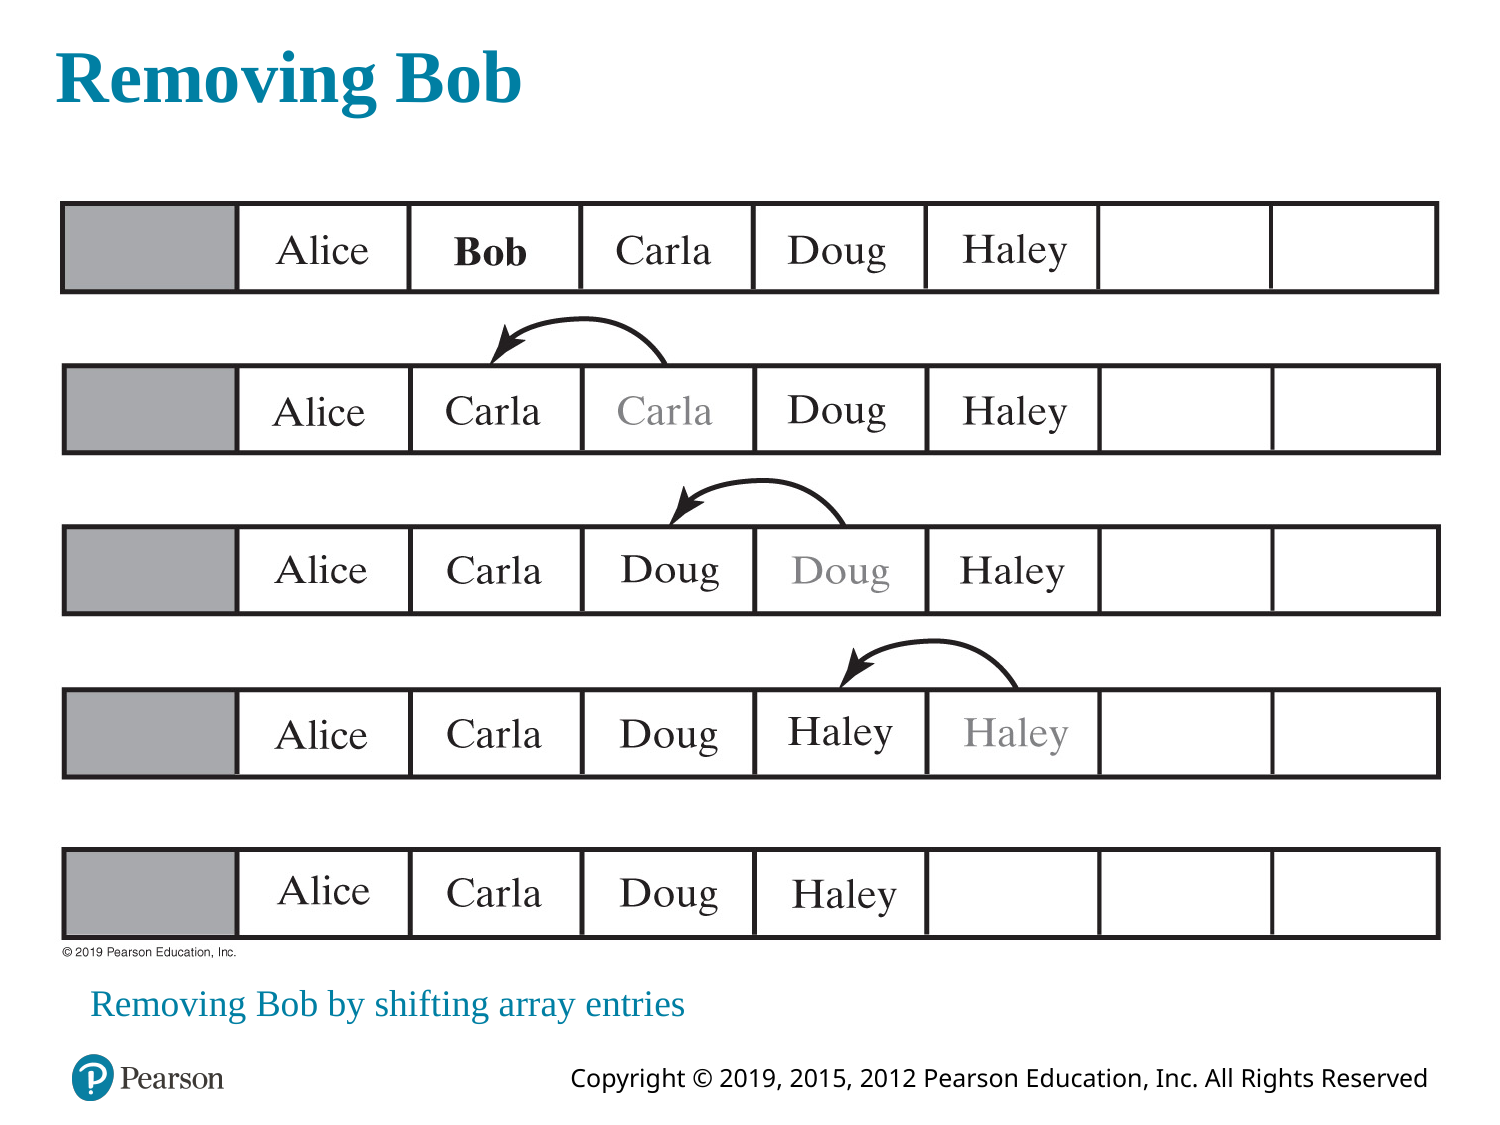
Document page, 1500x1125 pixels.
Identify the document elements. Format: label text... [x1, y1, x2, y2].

list Removing Bob by shifting array entries [74, 971, 1426, 1040]
picture [54, 195, 1446, 963]
picture [72, 1054, 88, 1070]
picture [72, 1087, 83, 1101]
title Removing Bob [40, 0, 1438, 133]
picture [80, 1063, 106, 1088]
picture [98, 1054, 224, 1101]
